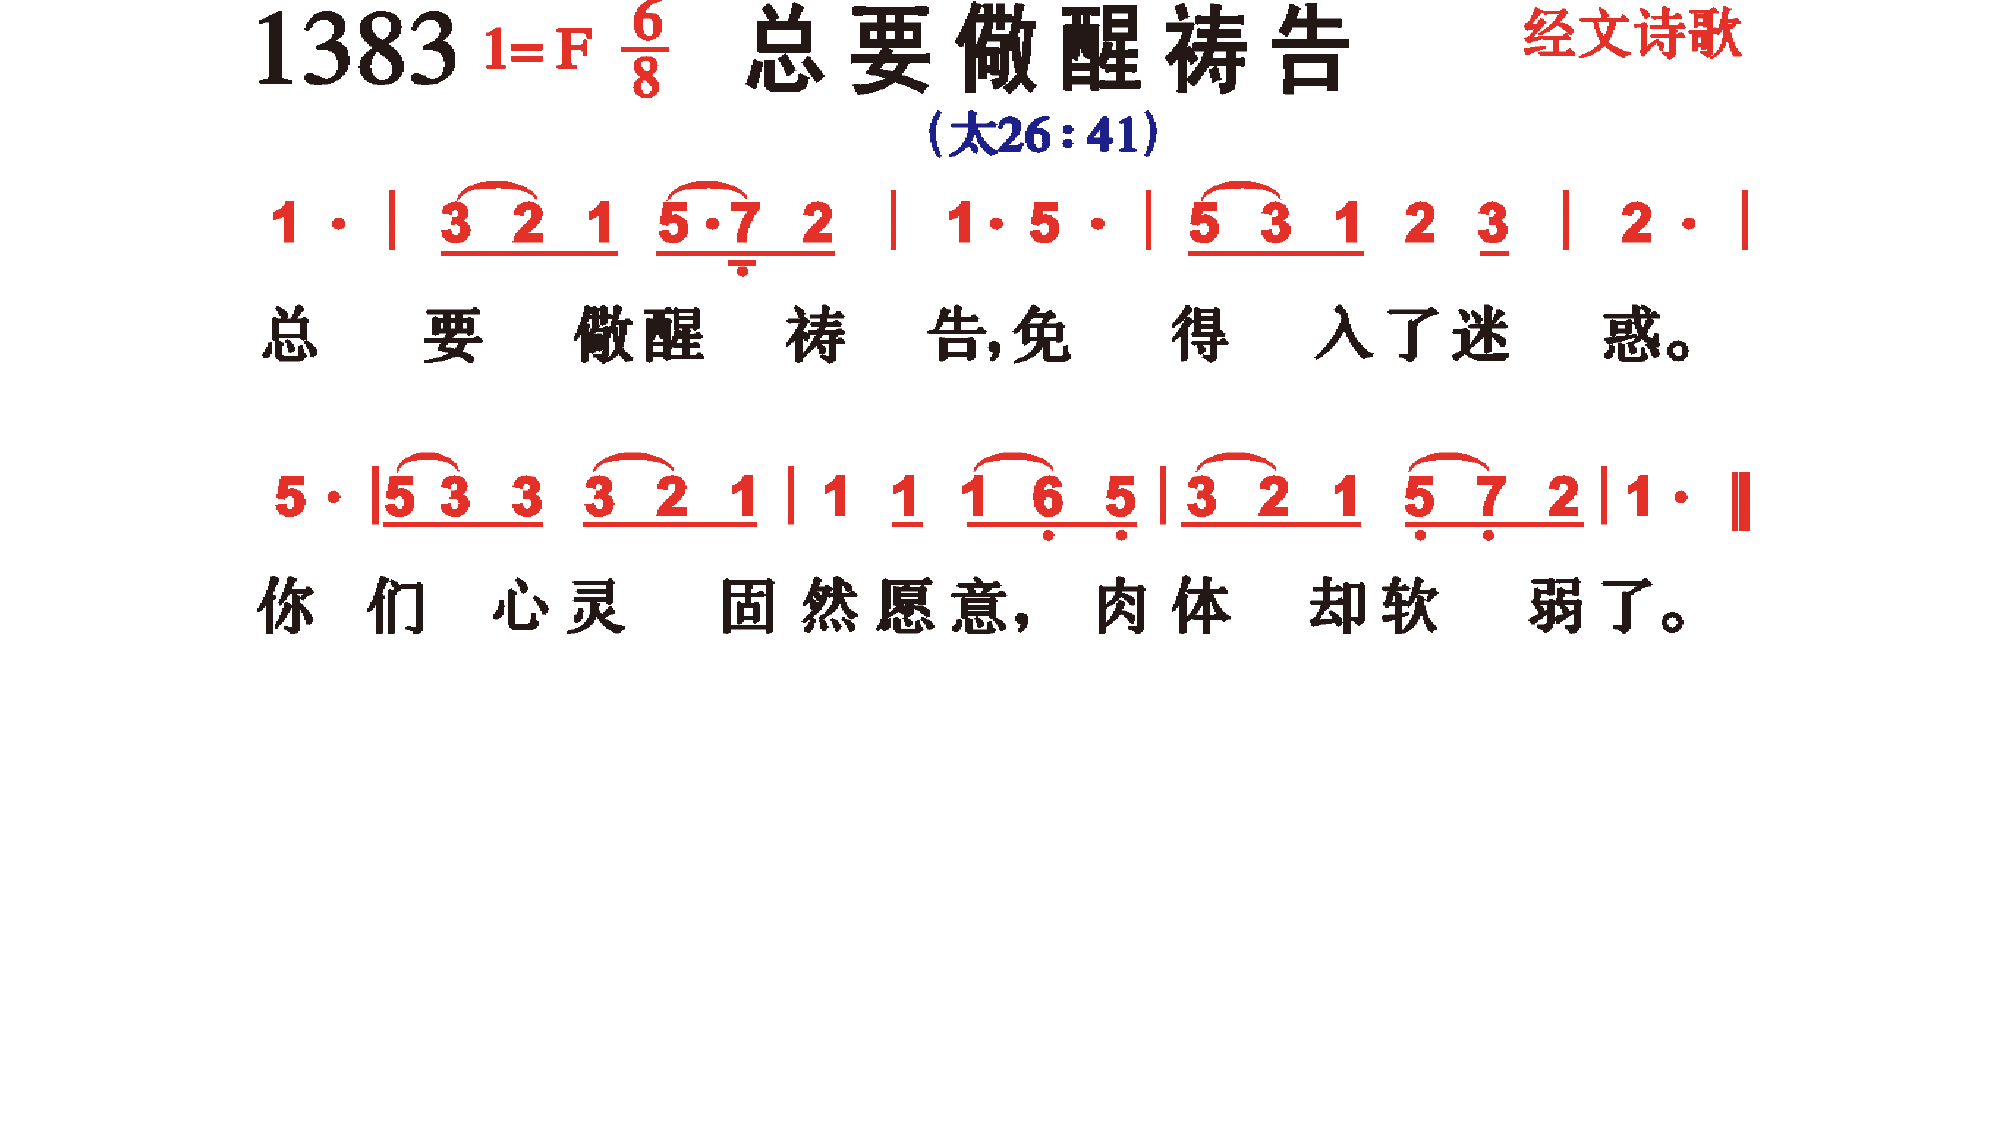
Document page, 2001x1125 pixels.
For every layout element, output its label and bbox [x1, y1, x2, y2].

picture [249, 0, 1750, 634]
